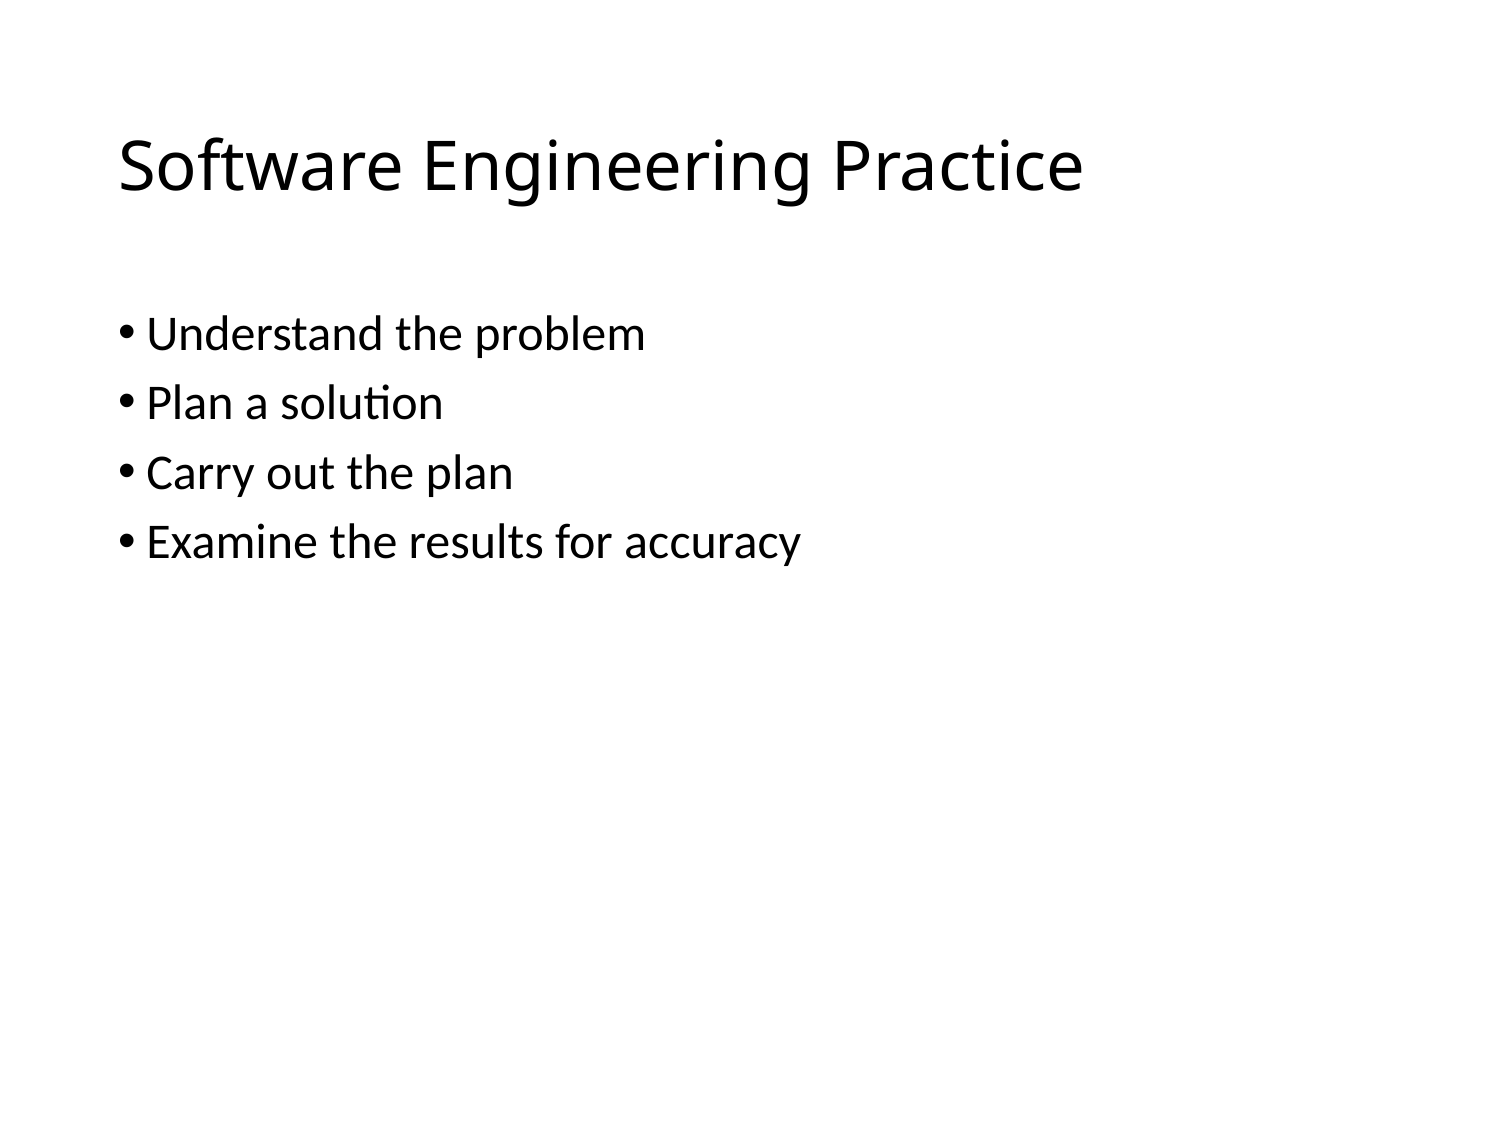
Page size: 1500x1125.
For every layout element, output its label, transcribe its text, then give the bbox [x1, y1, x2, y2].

title Software Engineering Practice [103, 59, 1397, 278]
list Understand the problem Plan a solution Carry out the plan Examine the results for accuracy [103, 299, 1397, 1014]
